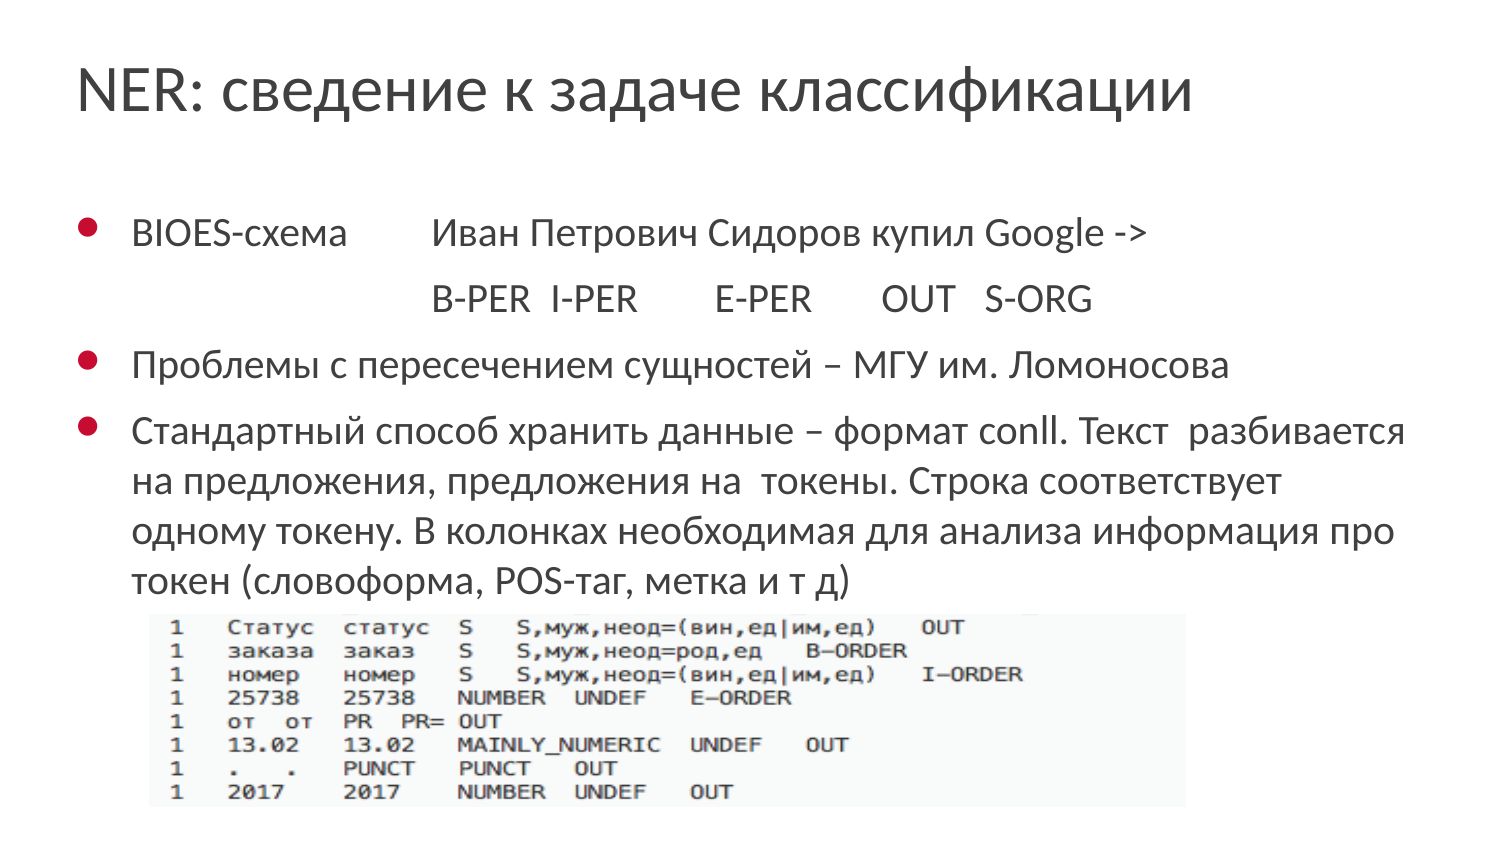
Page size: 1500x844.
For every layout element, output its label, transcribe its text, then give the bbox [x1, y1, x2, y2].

picture [148, 614, 1186, 808]
title NER: сведение к задаче классификации [76, 45, 1294, 192]
list BIOES-схема Иван Петрович Сидоров купил Google -> B-PER I-PER E-PER OUT S-ORG Проблемы с пересечением сущностей – МГУ им. Ломоносова Стандартный способ хранить данные – формат conll. Текст разбивается на предложения, предложения на токены. Строка соответствует одному токену. В колонках необходимая для анализа информация про токен (словоформа, POS-таг, метка и т д) [75, 196, 1424, 794]
